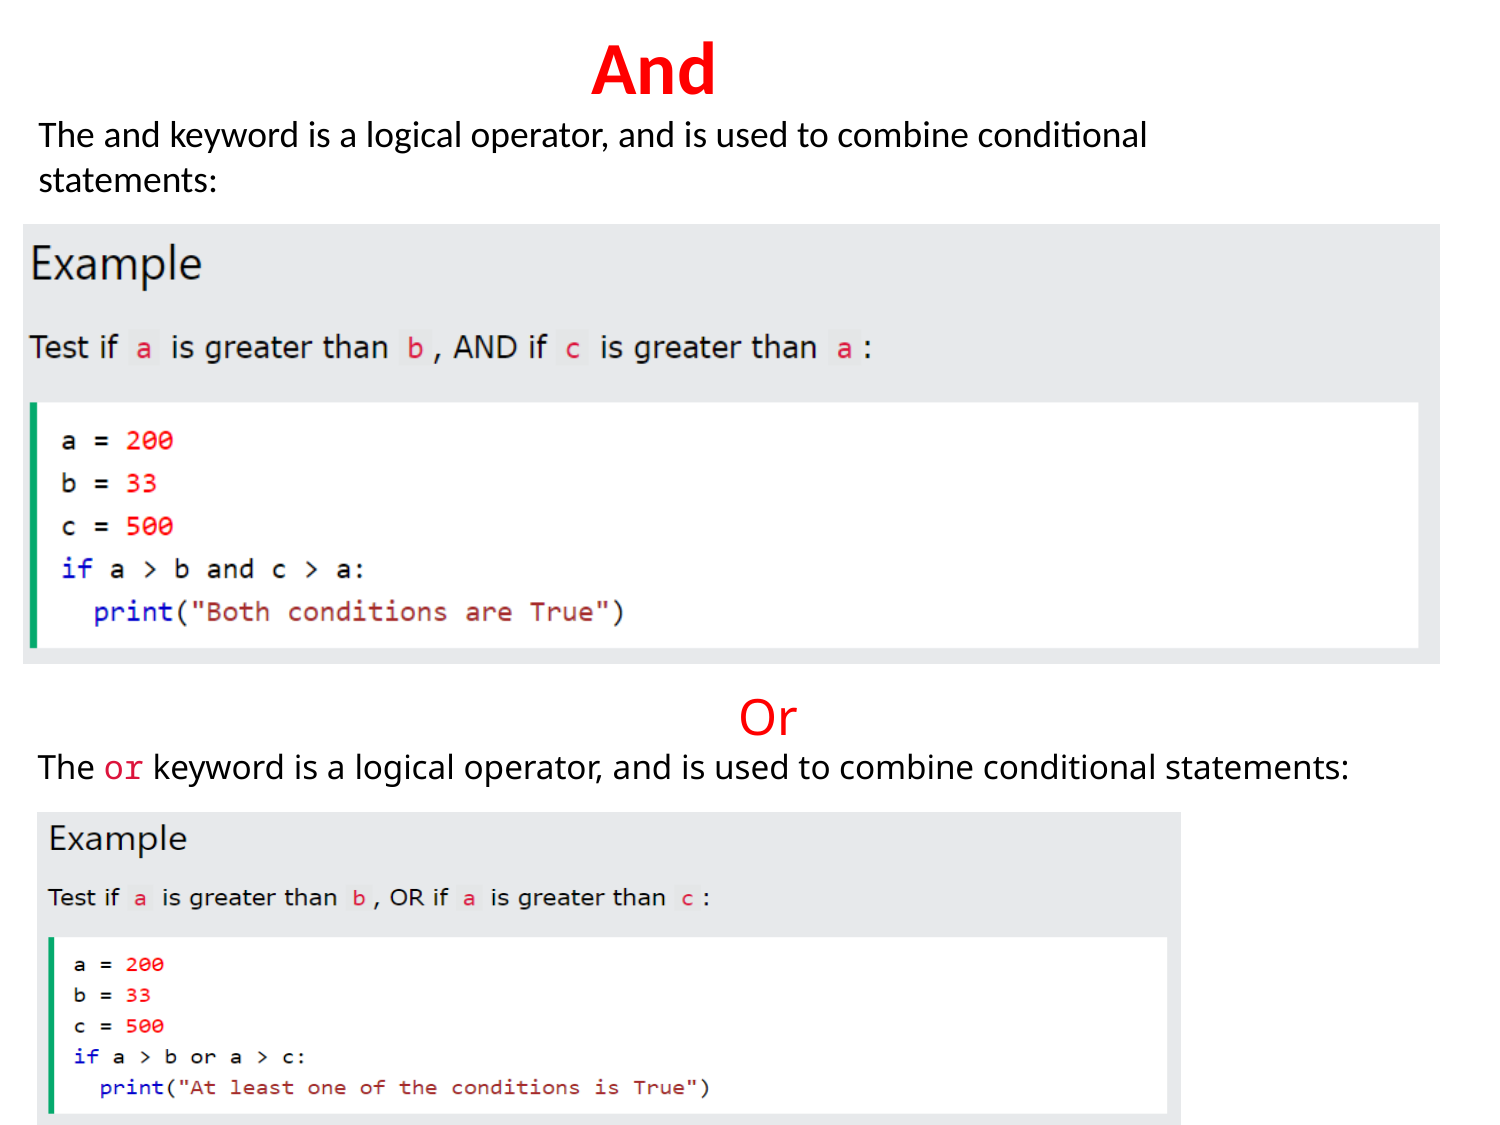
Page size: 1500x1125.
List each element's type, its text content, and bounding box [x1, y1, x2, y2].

picture [37, 812, 1181, 1125]
text_box And The and keyword is a logical operator, and is used to combine conditional statements: [23, 12, 1286, 208]
picture [23, 224, 1440, 664]
text_box Or The or keyword is a logical operator, and is used to combine conditional statements: [37, 673, 1500, 799]
